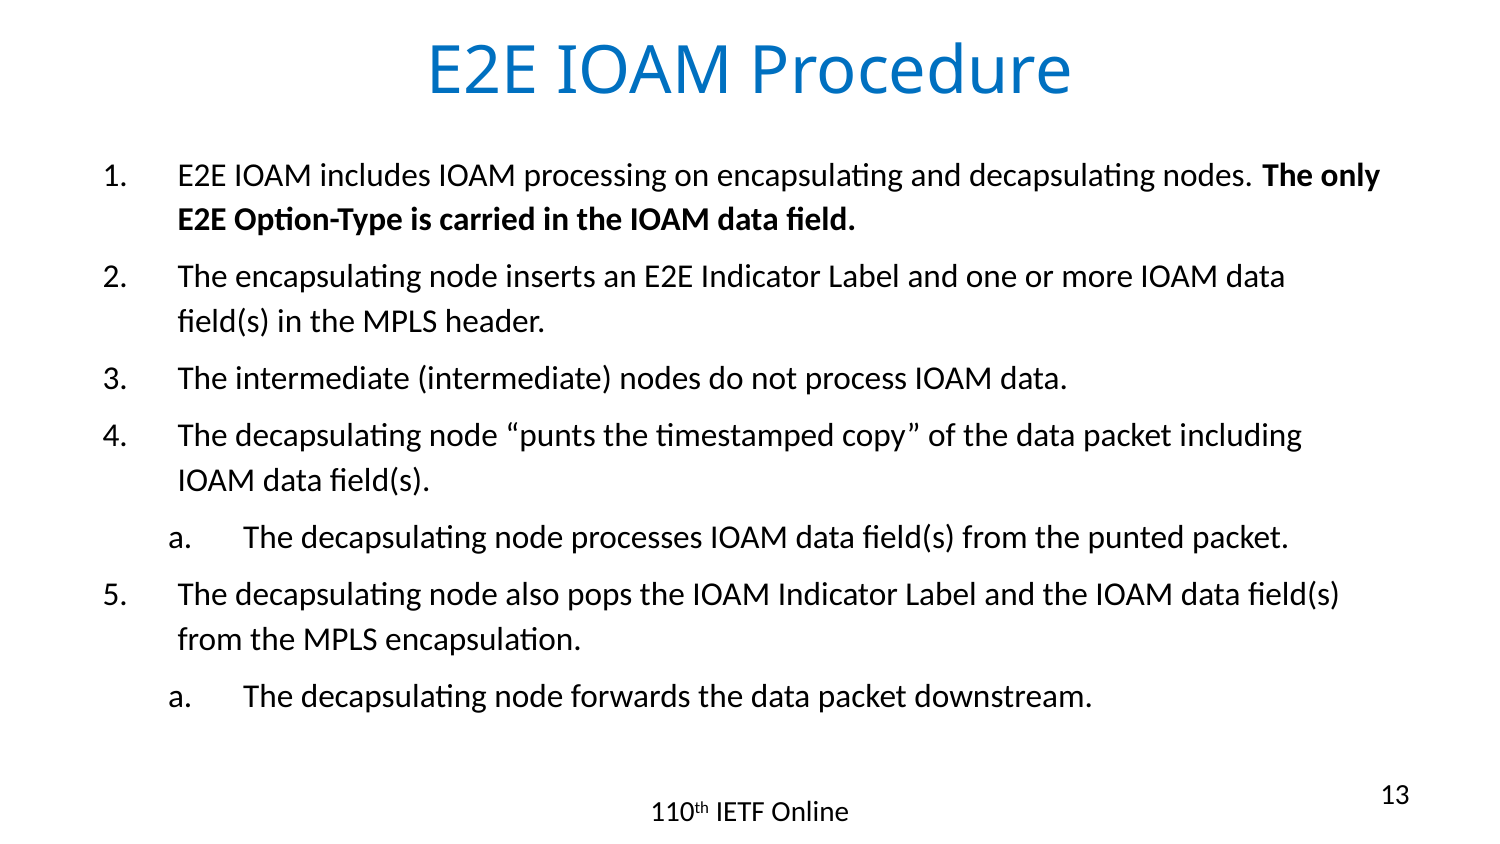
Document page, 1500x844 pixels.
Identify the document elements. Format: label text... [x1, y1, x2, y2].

slide_number 13 [1074, 768, 1426, 828]
footer 110th IETF Online [512, 784, 988, 844]
title E2E IOAM Procedure [74, 0, 1426, 138]
list E2E IOAM includes IOAM processing on encapsulating and decapsulating nodes. The only E2E Option-Type is carried in the IOAM data field. The encapsulating node inserts an E2E Indicator Label and one or more IOAM data field(s) in the MPLS header. The intermediate (intermediate) nodes do not process IOAM data. The decapsulating node “punts the timestamped copy” of the data packet including IOAM data field(s). The decapsulating node processes IOAM data field(s) from the punted packet. The decapsulating node also pops the IOAM Indicator Label and the IOAM data field(s) from the MPLS encapsulation. The decapsulating node forwards the data packet downstream. [87, 140, 1398, 748]
